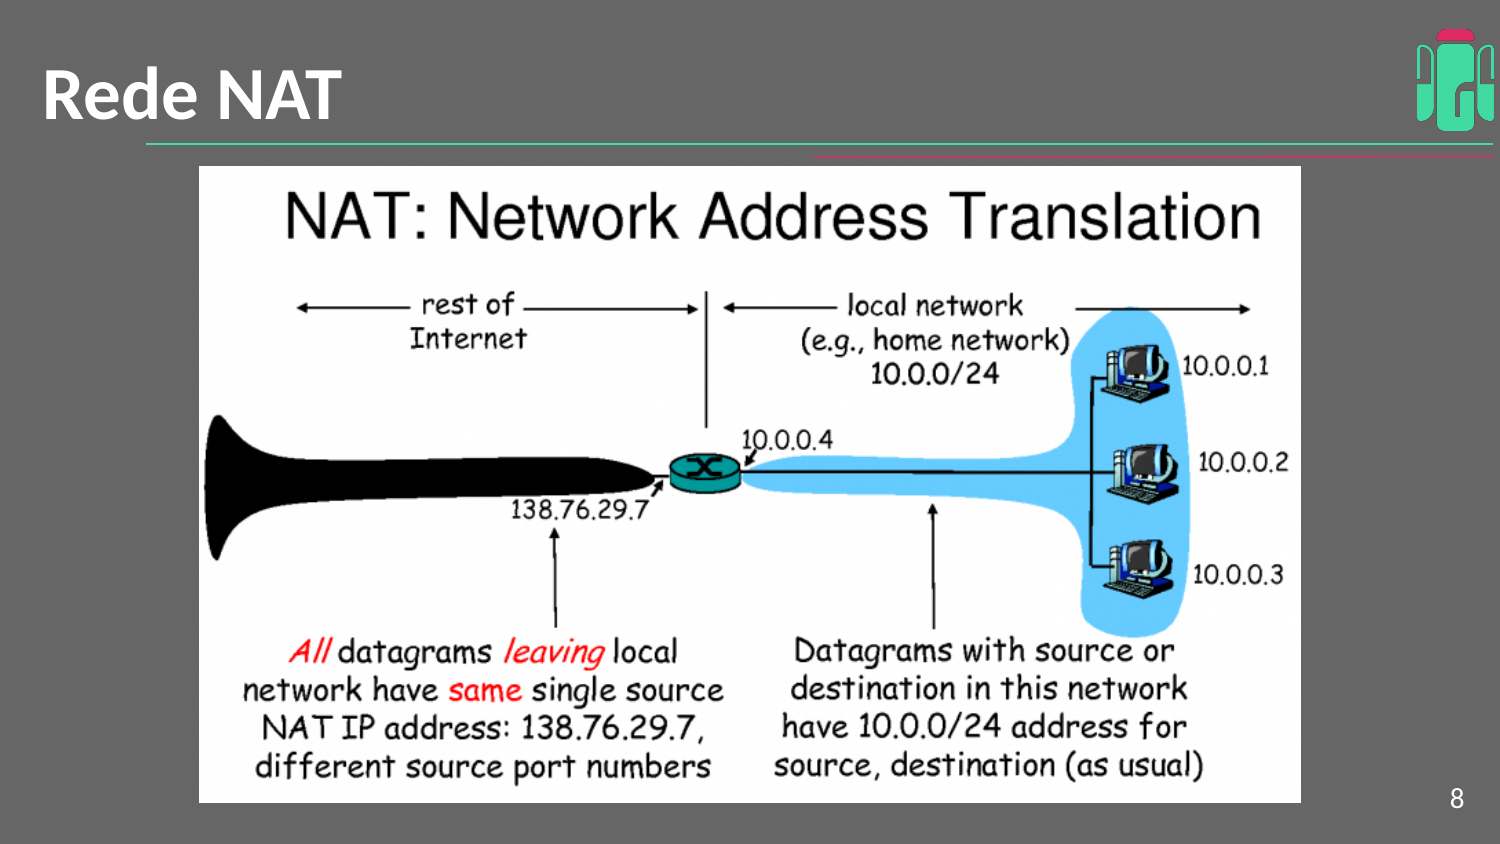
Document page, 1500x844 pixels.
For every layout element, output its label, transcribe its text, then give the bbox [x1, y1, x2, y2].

picture [199, 166, 1301, 803]
title Rede NAT [27, 29, 1374, 131]
slide_number ‹#› [1389, 764, 1480, 830]
picture [1417, 29, 1494, 131]
